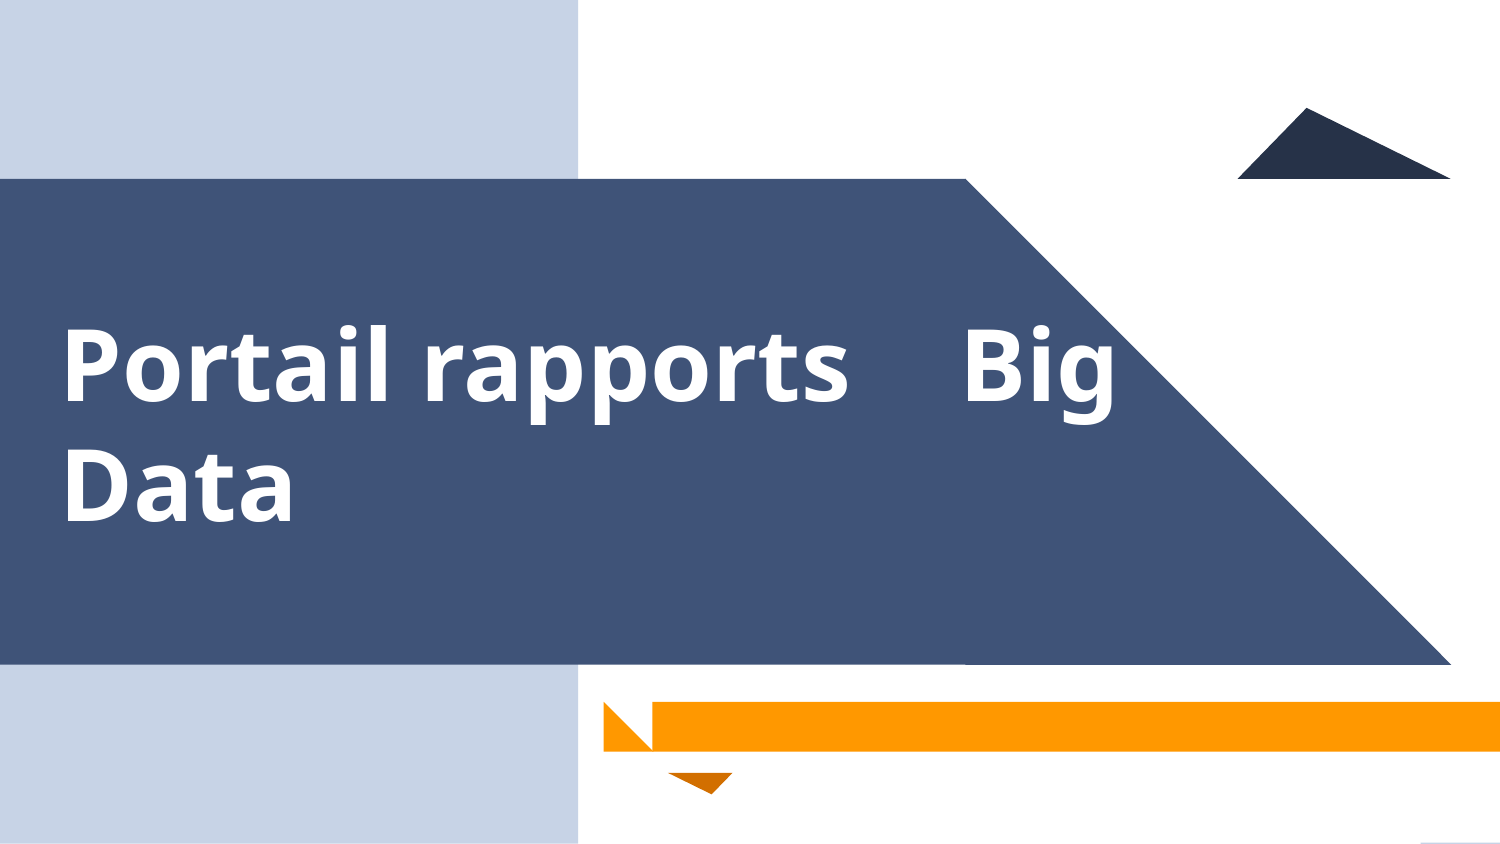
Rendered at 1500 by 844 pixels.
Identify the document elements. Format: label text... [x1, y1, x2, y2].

text_box Portail rapports Big Data [44, 178, 1168, 665]
